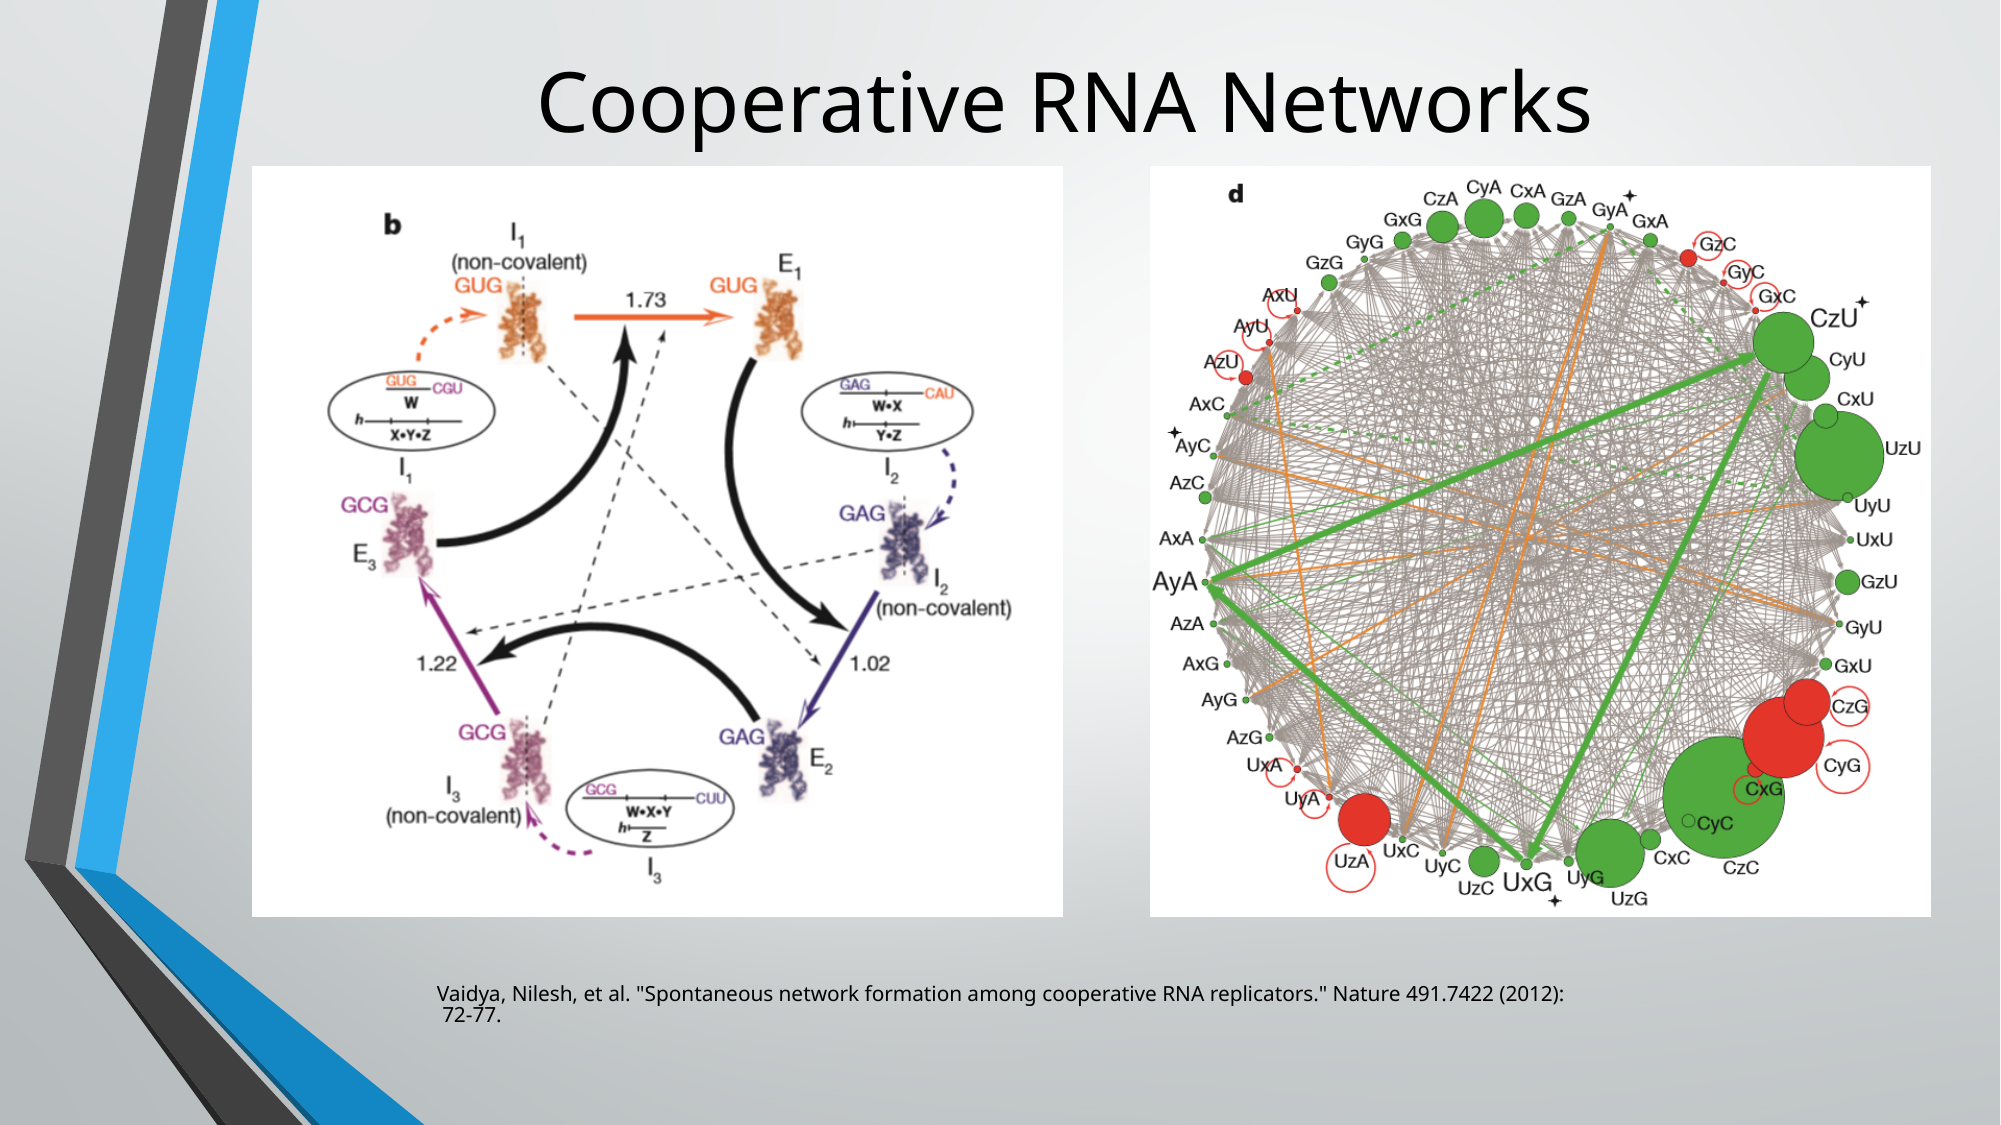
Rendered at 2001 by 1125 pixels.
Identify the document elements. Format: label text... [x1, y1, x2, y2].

picture [1150, 165, 1931, 917]
title Cooperative RNA Networks [243, 0, 1887, 199]
picture [252, 165, 1063, 917]
footer Vaidya, Nilesh, et al. "Spontaneous network formation among cooperative RNA replicators." Nature 491.7422 (2012): 72-77. [421, 965, 1584, 1025]
